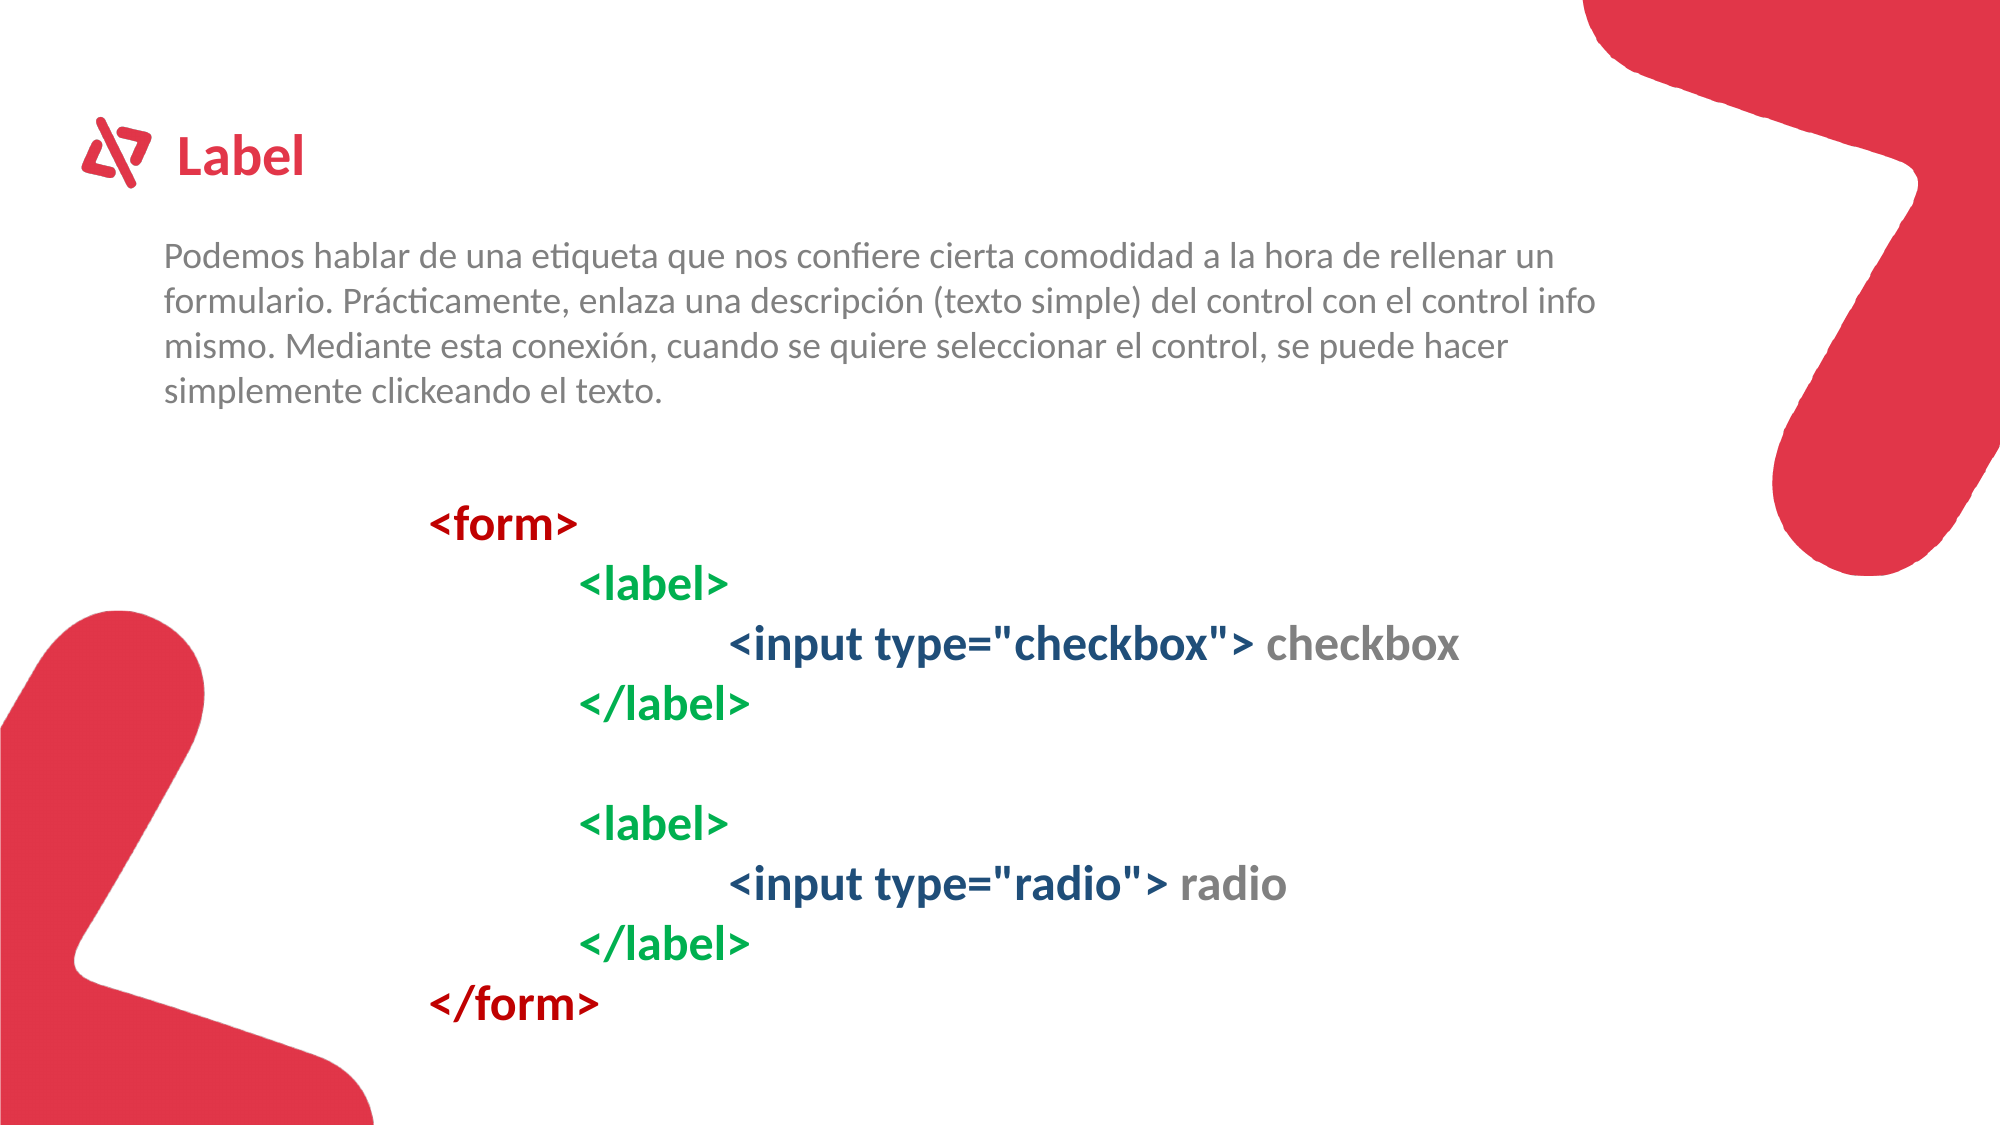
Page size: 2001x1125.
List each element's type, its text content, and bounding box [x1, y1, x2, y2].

picture [0, 610, 374, 1125]
picture [1582, 0, 2000, 576]
picture [63, 108, 164, 197]
text_box Label [164, 109, 1337, 195]
text_box Podemos hablar de una etiqueta que nos confiere cierta comodidad a la hora de rellenar un formulario. Prácticamente, enlaza una descripción (texto simple) del control con el control info mismo. Mediante esta conexión, cuando se quiere seleccionar el control, se puede hacer simplemente clickeando el texto. [149, 223, 1582, 419]
text_box <form> <label> <input type="checkbox"> checkbox </label> <label> <input type="radio"> radio </label> </form> [413, 483, 1747, 1038]
